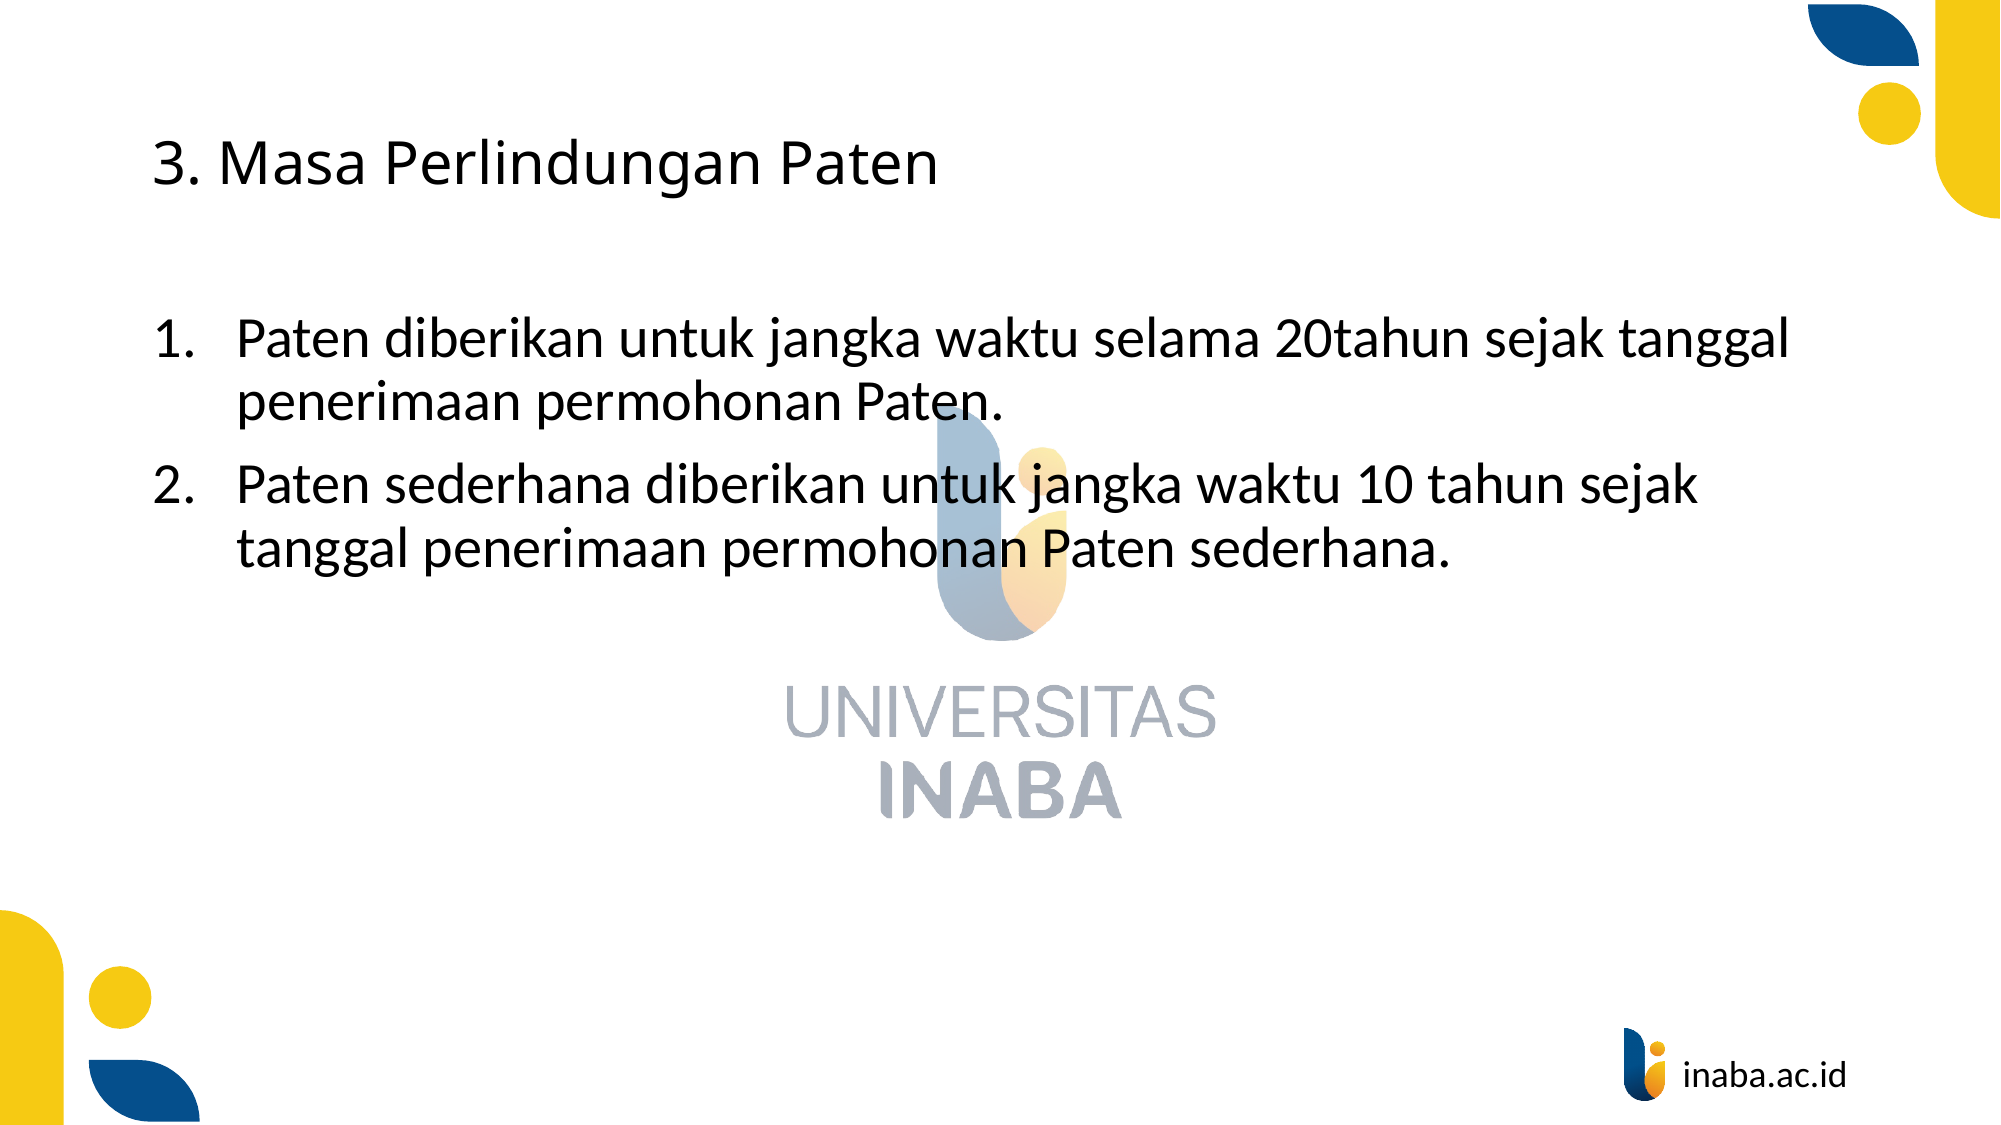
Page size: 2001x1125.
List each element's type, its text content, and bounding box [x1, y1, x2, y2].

list Paten diberikan untuk jangka waktu selama 20tahun sejak tanggal penerimaan permohonan Paten. Paten sederhana diberikan untuk jangka waktu 10 tahun sejak tanggal penerimaan permohonan Paten sederhana. [137, 299, 1863, 1014]
title 3. Masa Perlindungan Paten [137, 59, 1863, 278]
picture [1624, 1028, 1665, 1101]
